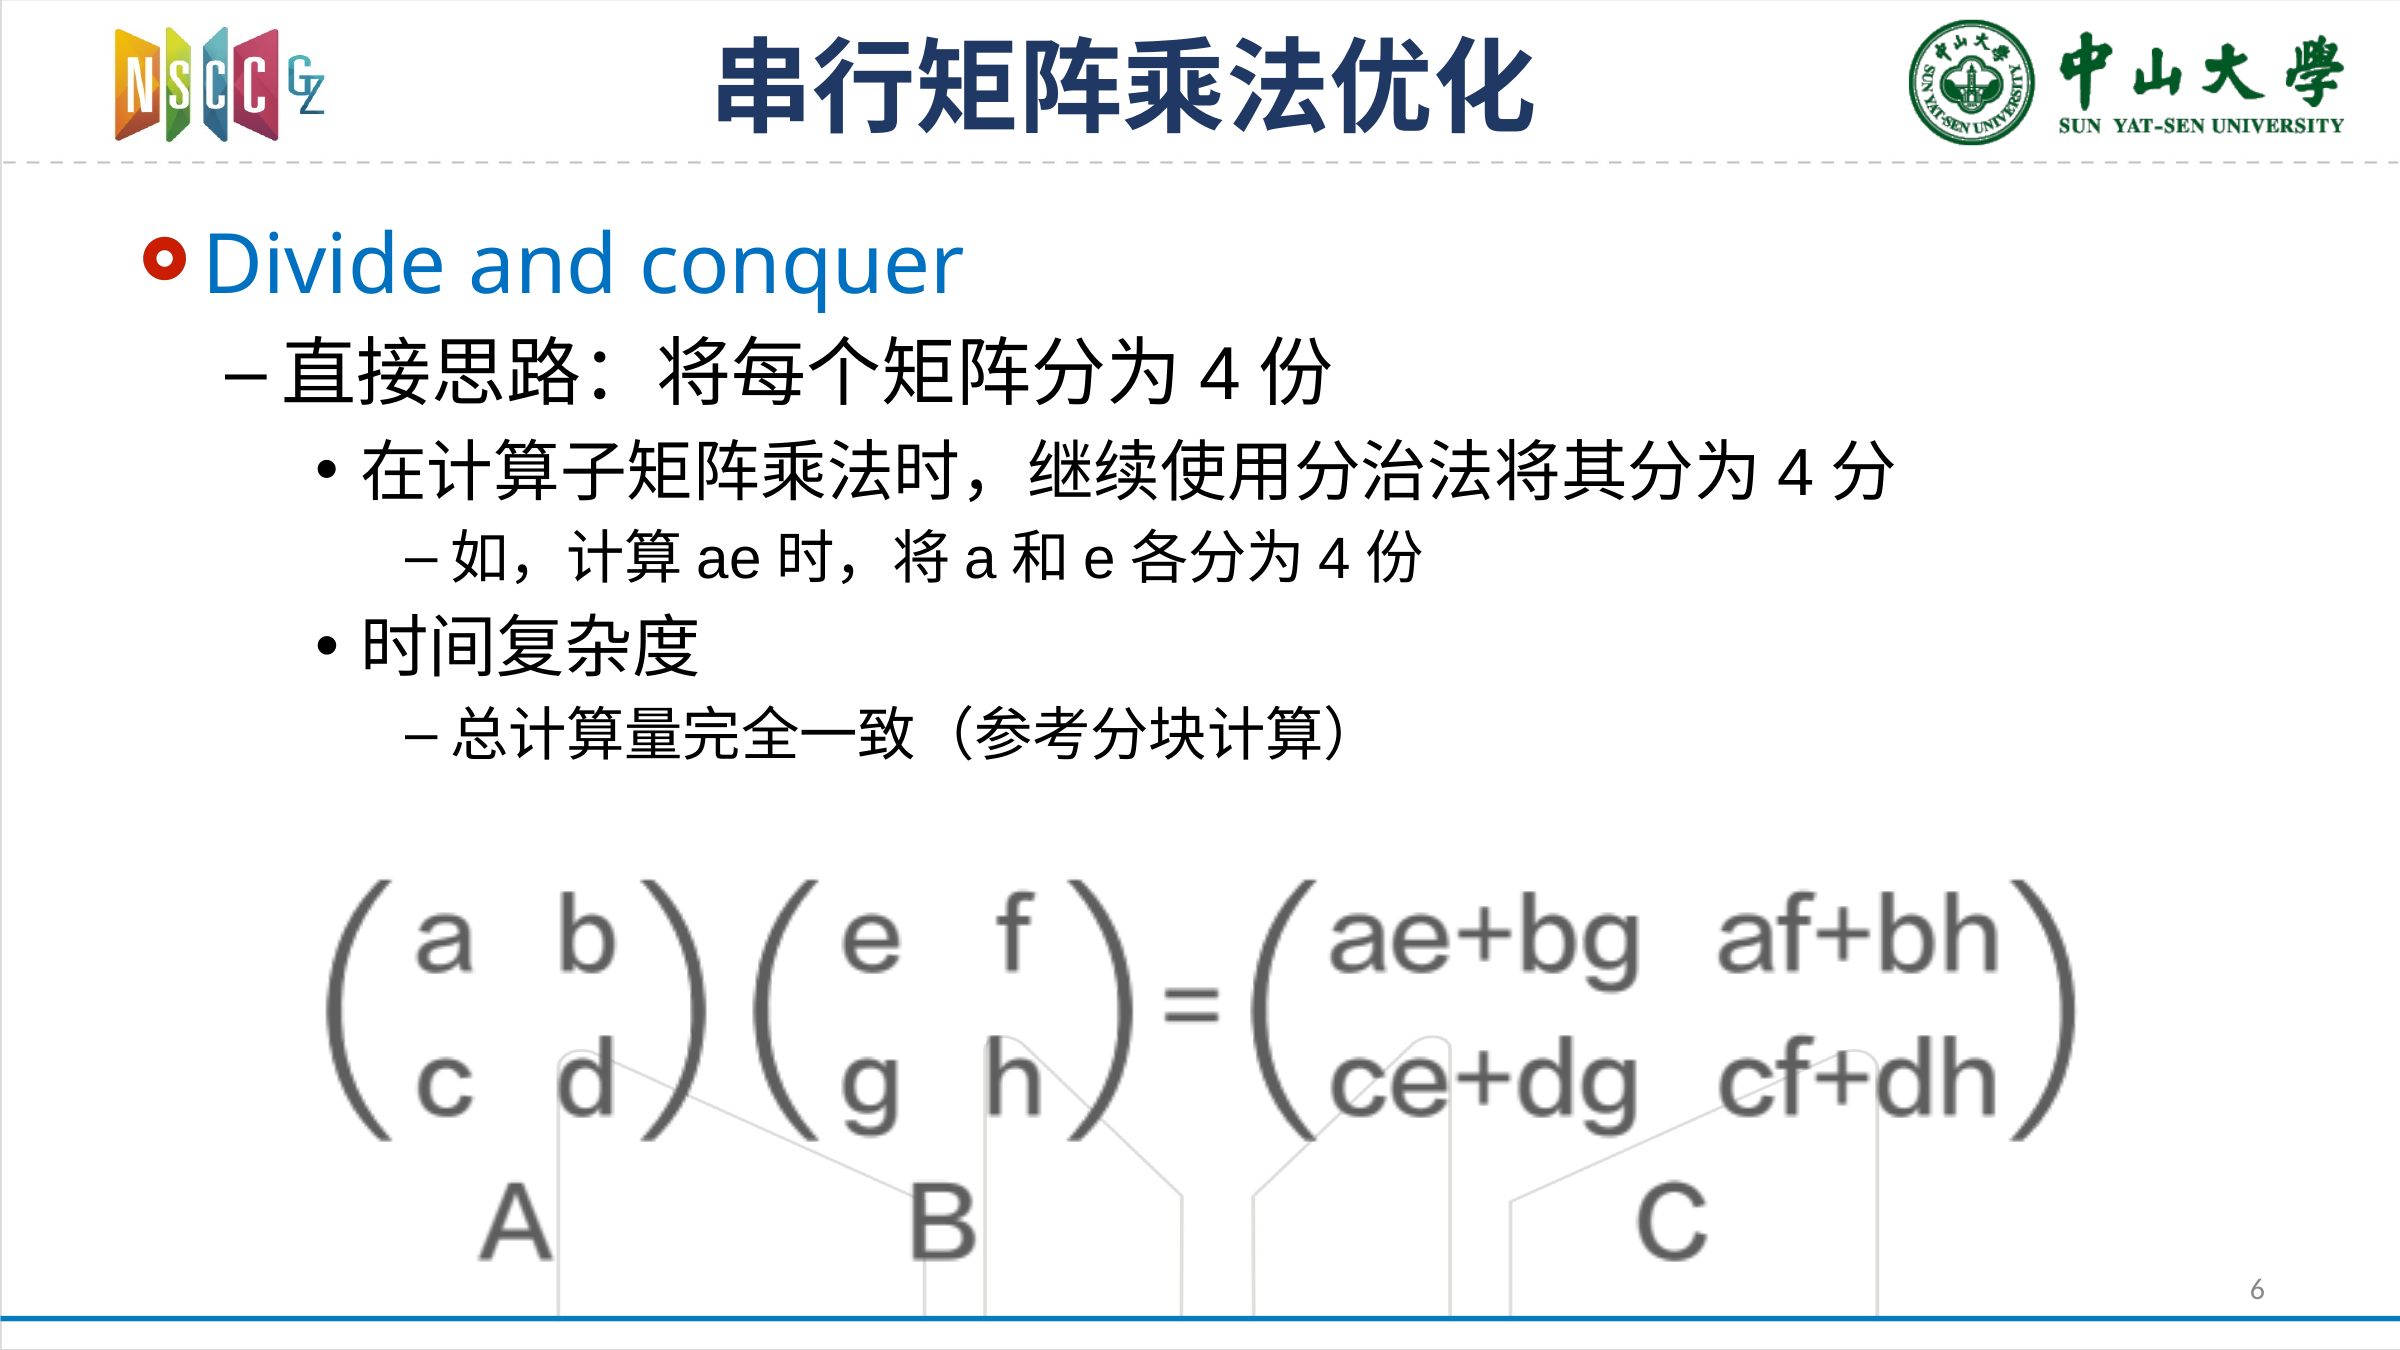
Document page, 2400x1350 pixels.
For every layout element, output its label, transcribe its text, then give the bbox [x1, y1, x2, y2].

picture [0, 0, 2400, 1350]
title 串行矩阵乘法优化 [349, 13, 1897, 153]
slide_number 6 [1719, 1251, 2280, 1324]
